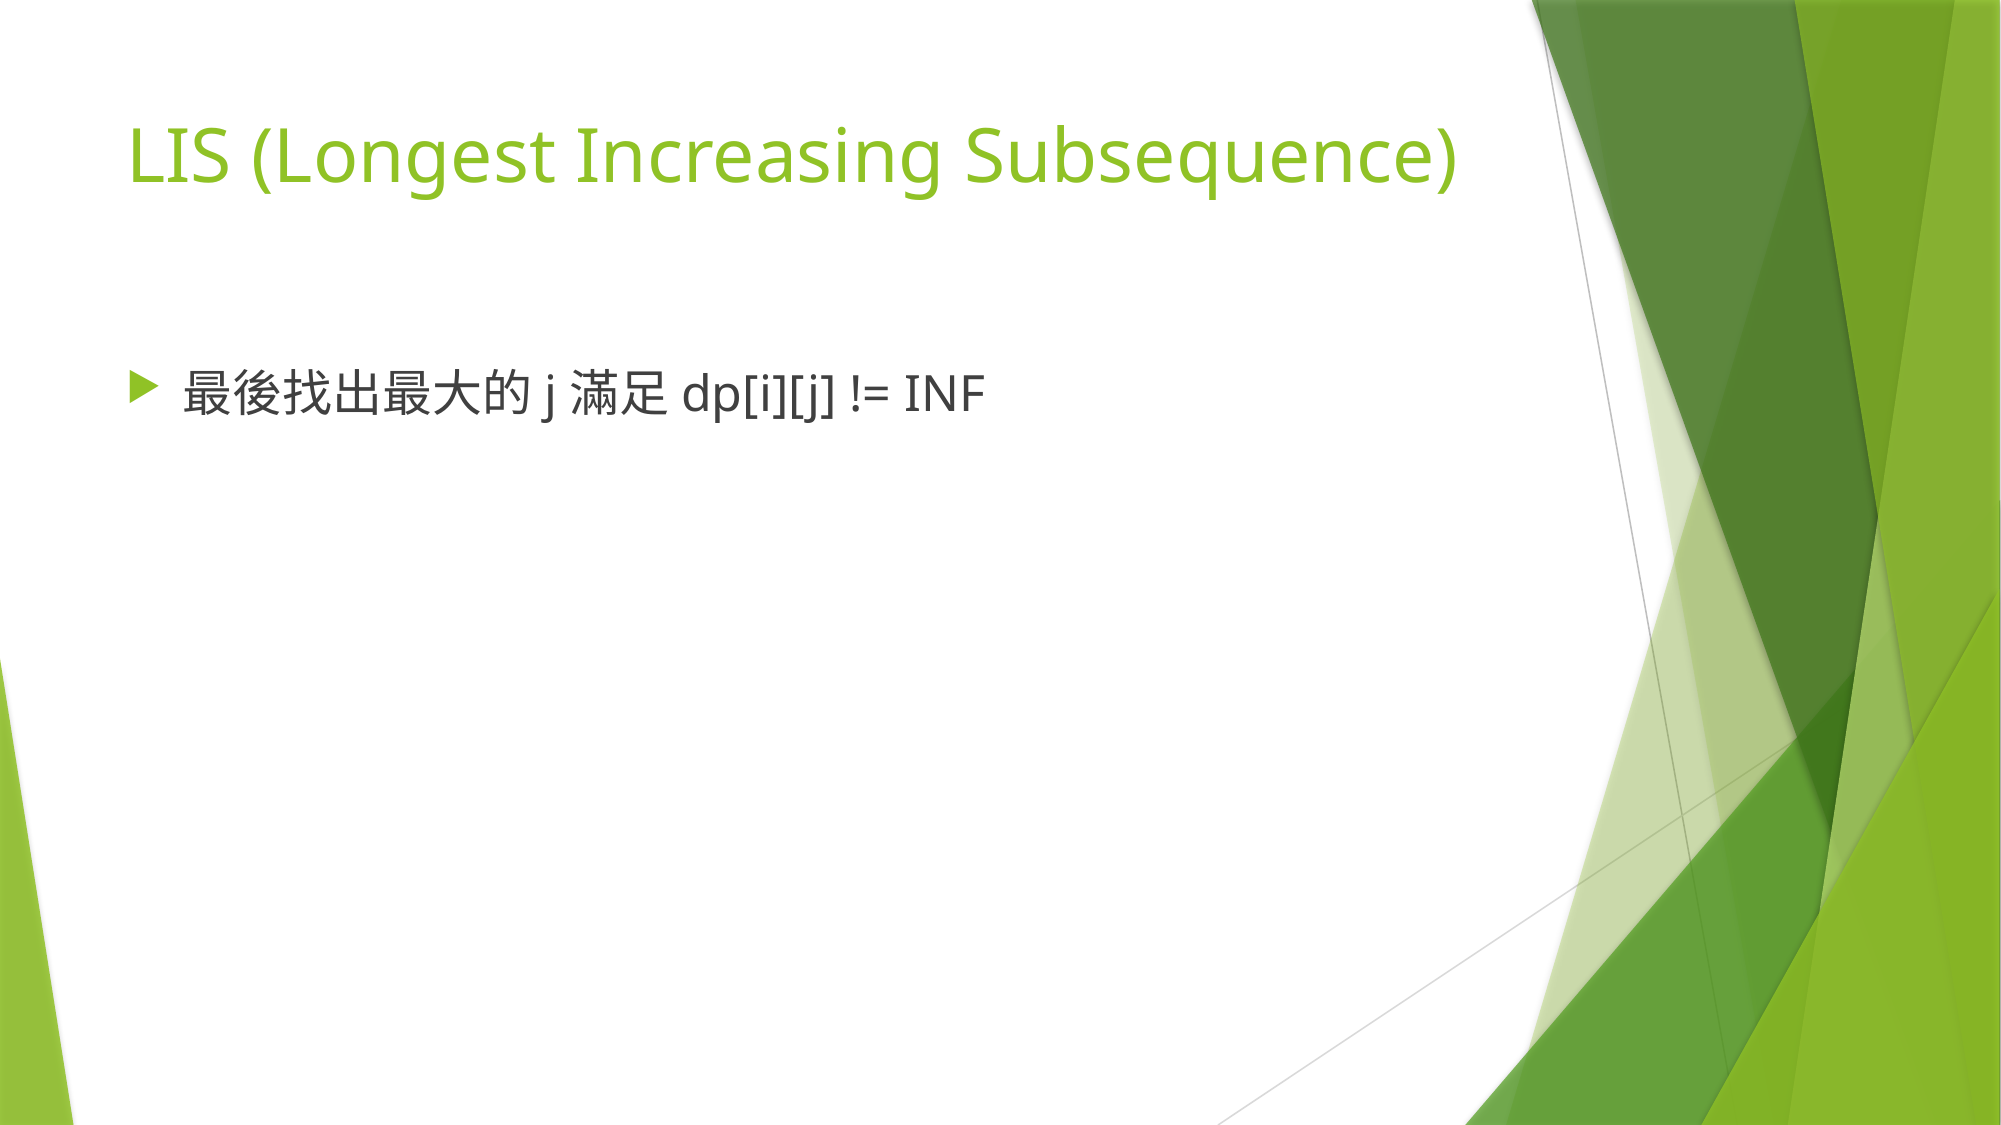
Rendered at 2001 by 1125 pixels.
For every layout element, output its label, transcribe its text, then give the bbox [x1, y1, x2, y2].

list 最後找出最大的j滿足dp[i][j] != INF [111, 354, 1522, 992]
title LIS (Longest Increasing Subsequence) [111, 99, 1522, 317]
